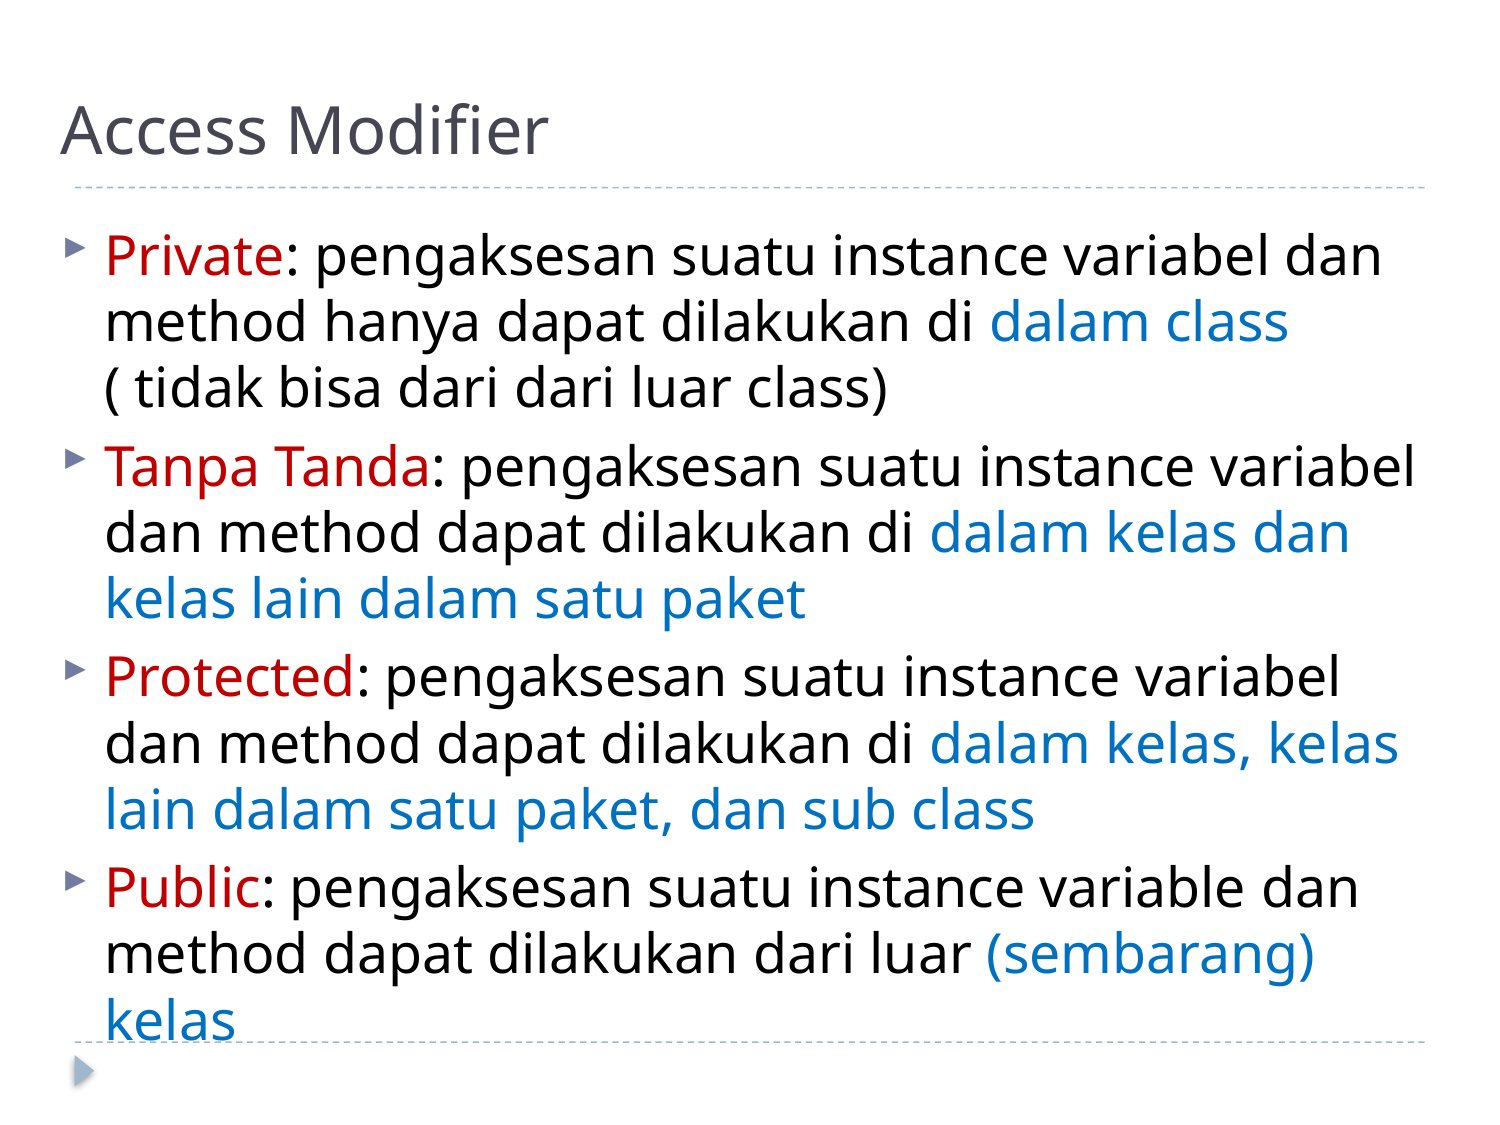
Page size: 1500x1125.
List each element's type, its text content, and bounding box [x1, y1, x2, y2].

list Private: pengaksesan suatu instance variabel dan method hanya dapat dilakukan di dalam class ( tidak bisa dari dari luar class) Tanpa Tanda: pengaksesan suatu instance variabel dan method dapat dilakukan di dalam kelas dan kelas lain dalam satu paket Protected: pengaksesan suatu instance variabel dan method dapat dilakukan di dalam kelas, kelas lain dalam satu paket, dan sub class Public: pengaksesan suatu instance variable dan method dapat dilakukan dari luar (sembarang) kelas [46, 212, 1450, 1063]
title Access Modifier [45, 68, 1450, 175]
